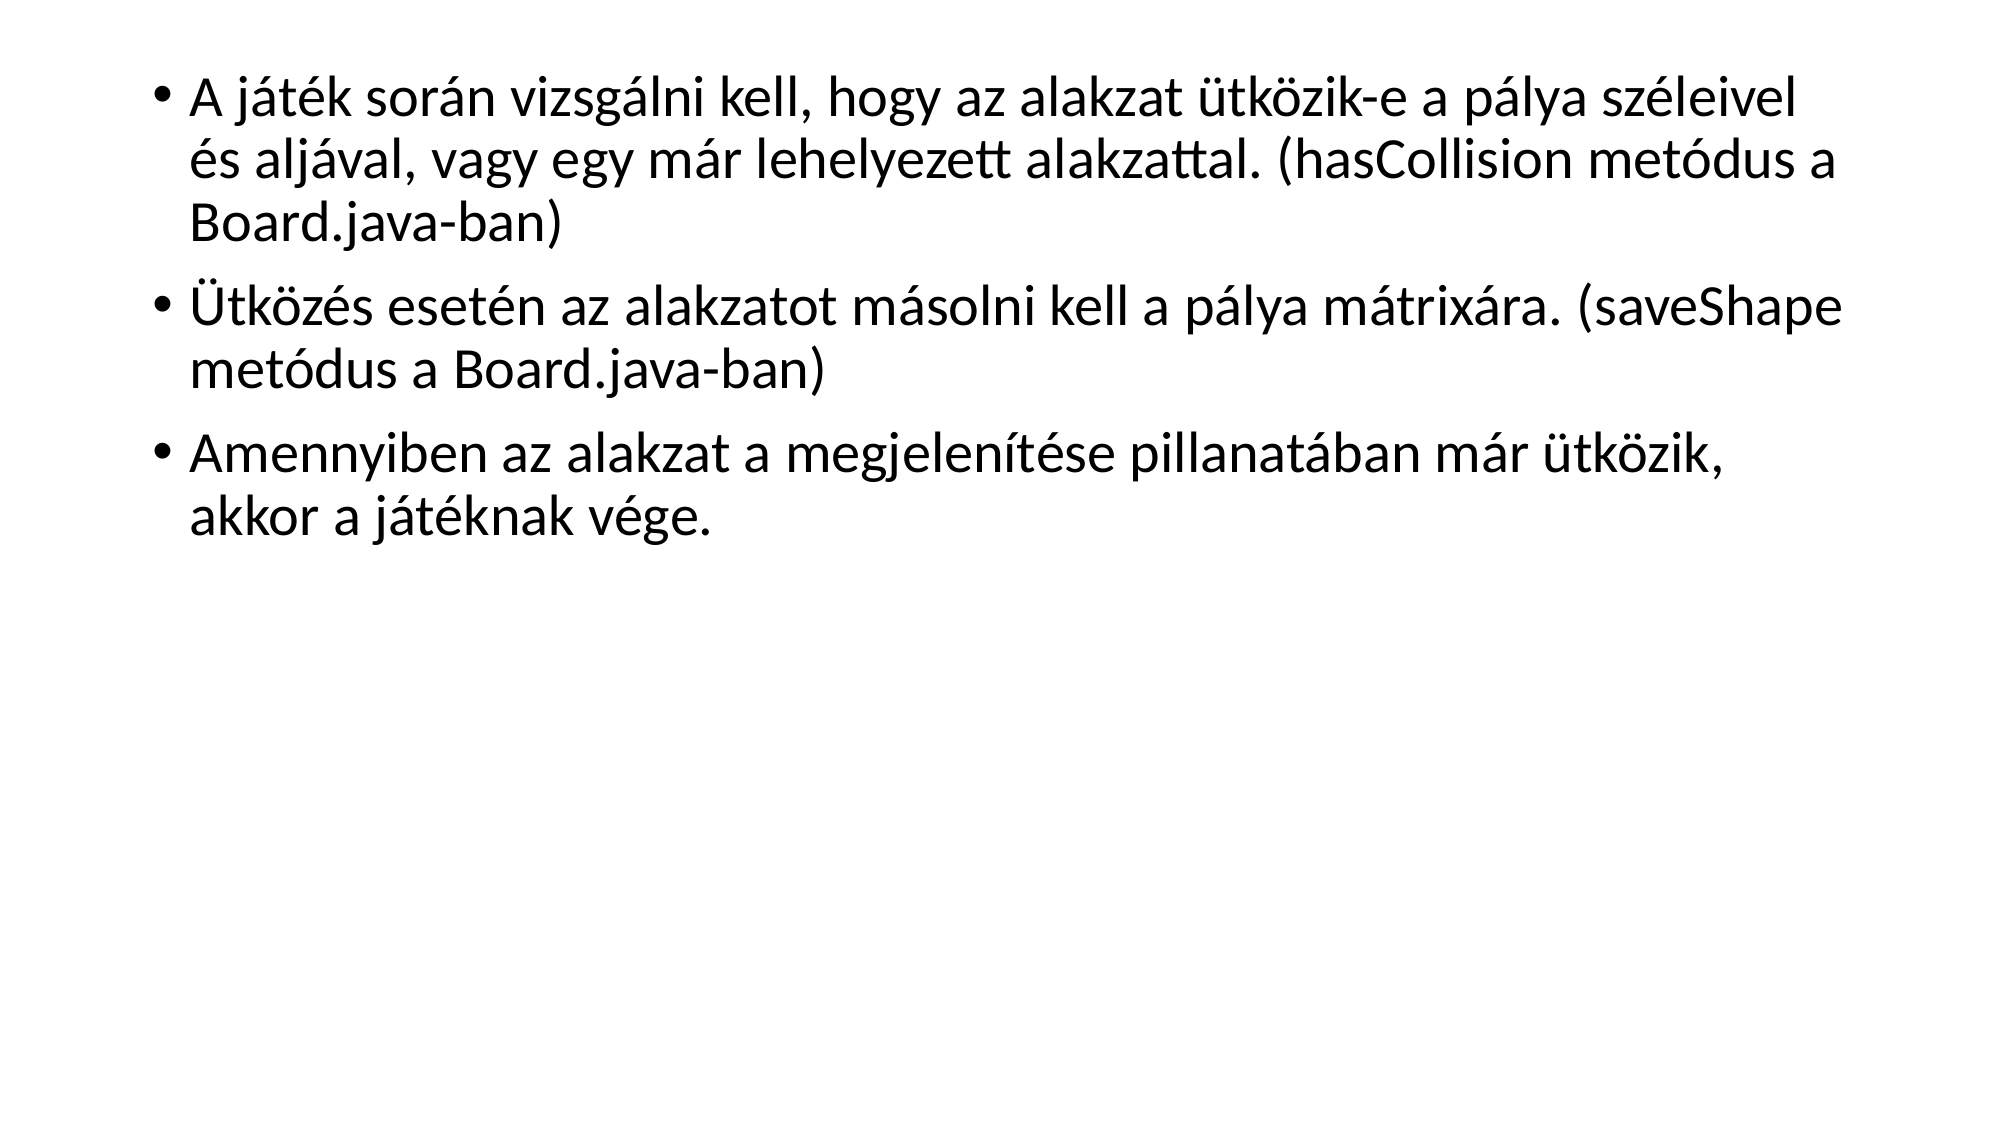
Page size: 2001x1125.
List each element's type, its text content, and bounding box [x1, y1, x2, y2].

list A játék során vizsgálni kell, hogy az alakzat ütközik-e a pálya széleivel és aljával, vagy egy már lehelyezett alakzattal. (hasCollision metódus a Board.java-ban) Ütközés esetén az alakzatot másolni kell a pálya mátrixára. (saveShape metódus a Board.java-ban) Amennyiben az alakzat a megjelenítése pillanatában már ütközik, akkor a játéknak vége. [137, 58, 1863, 1014]
